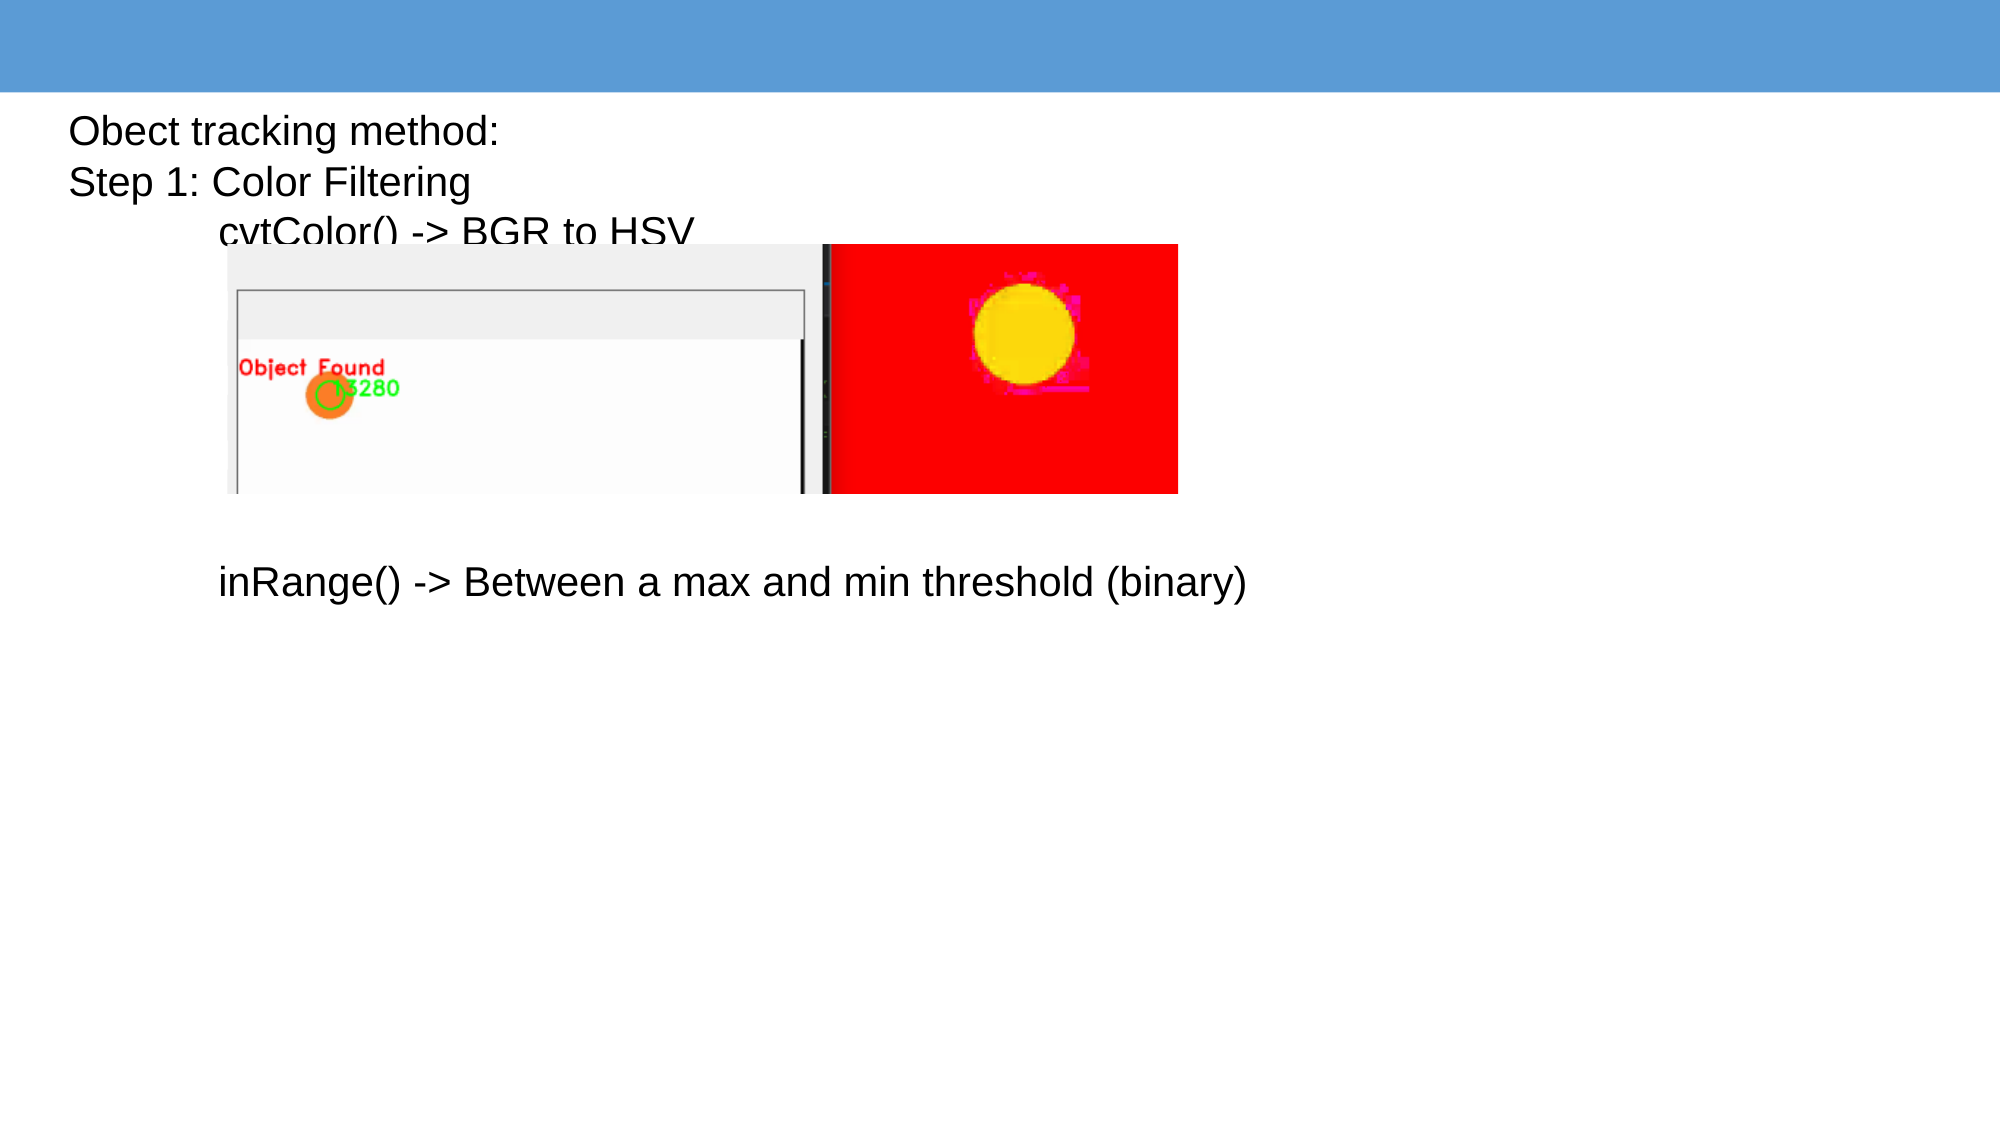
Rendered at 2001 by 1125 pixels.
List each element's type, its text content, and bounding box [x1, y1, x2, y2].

text_box [0, 0, 2000, 93]
picture [227, 244, 1179, 494]
text_box Obect tracking method: Step 1: Color Filtering cvtColor() -> BGR to HSV inRange() -> Between a max and min threshold (binary) [53, 96, 1671, 1012]
